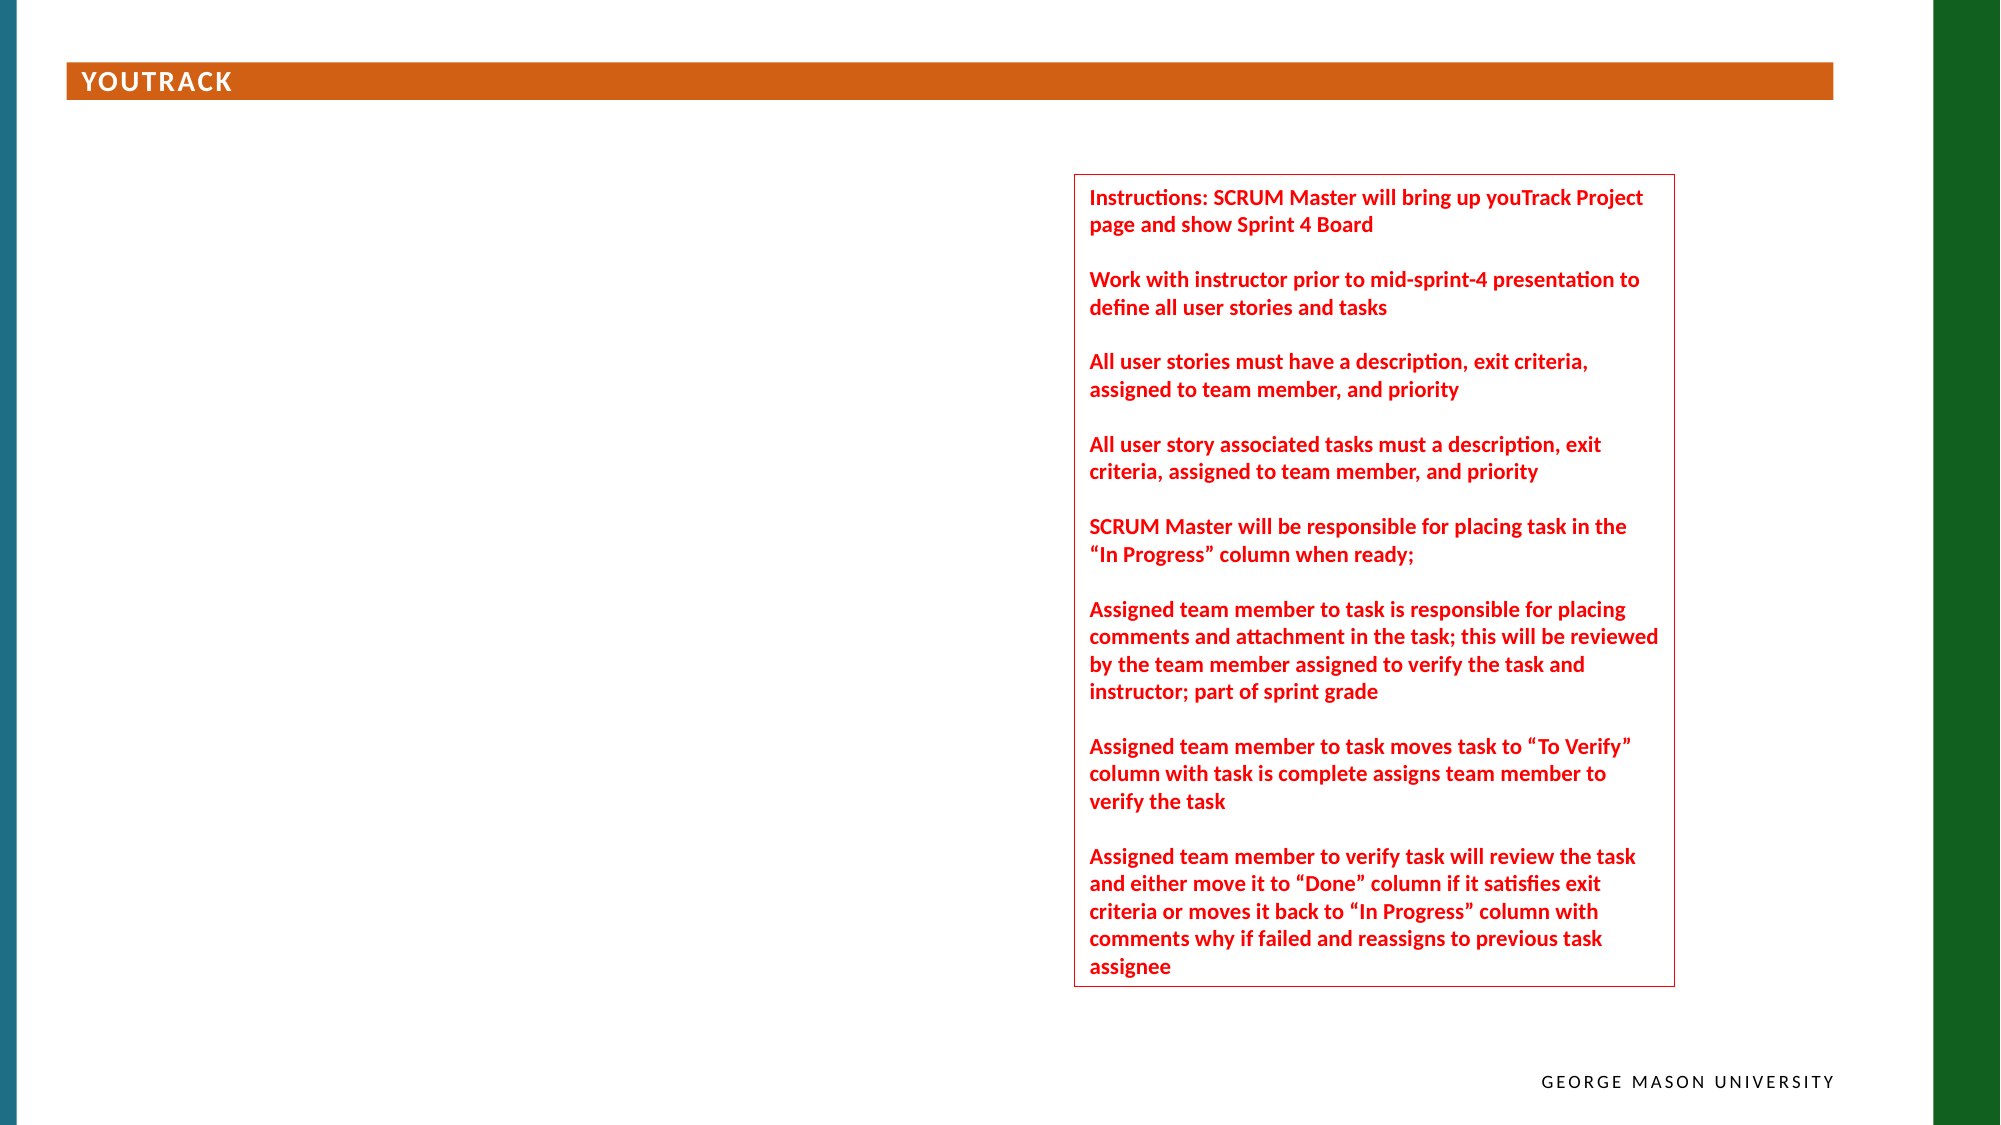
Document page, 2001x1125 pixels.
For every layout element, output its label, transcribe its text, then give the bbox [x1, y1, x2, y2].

text_box Instructions: SCRUM Master will bring up youTrack Project page and show Sprint 4 Board Work with instructor prior to mid-sprint-4 presentation to define all user stories and tasks All user stories must have a description, exit criteria, assigned to team member, and priority All user story associated tasks must a description, exit criteria, assigned to team member, and priority SCRUM Master will be responsible for placing task in the “In Progress” column when ready; Assigned team member to task is responsible for placing comments and attachment in the task; this will be reviewed by the team member assigned to verify the task and instructor; part of sprint grade Assigned team member to task moves task to “To Verify” column with task is complete assigns team member to verify the task Assigned team member to verify task will review the task and either move it to “Done” column if it satisfies exit criteria or moves it back to “In Progress” column with comments why if failed and reassigns to previous task assignee [1074, 174, 1675, 987]
list YouTrack [66, 62, 1834, 100]
